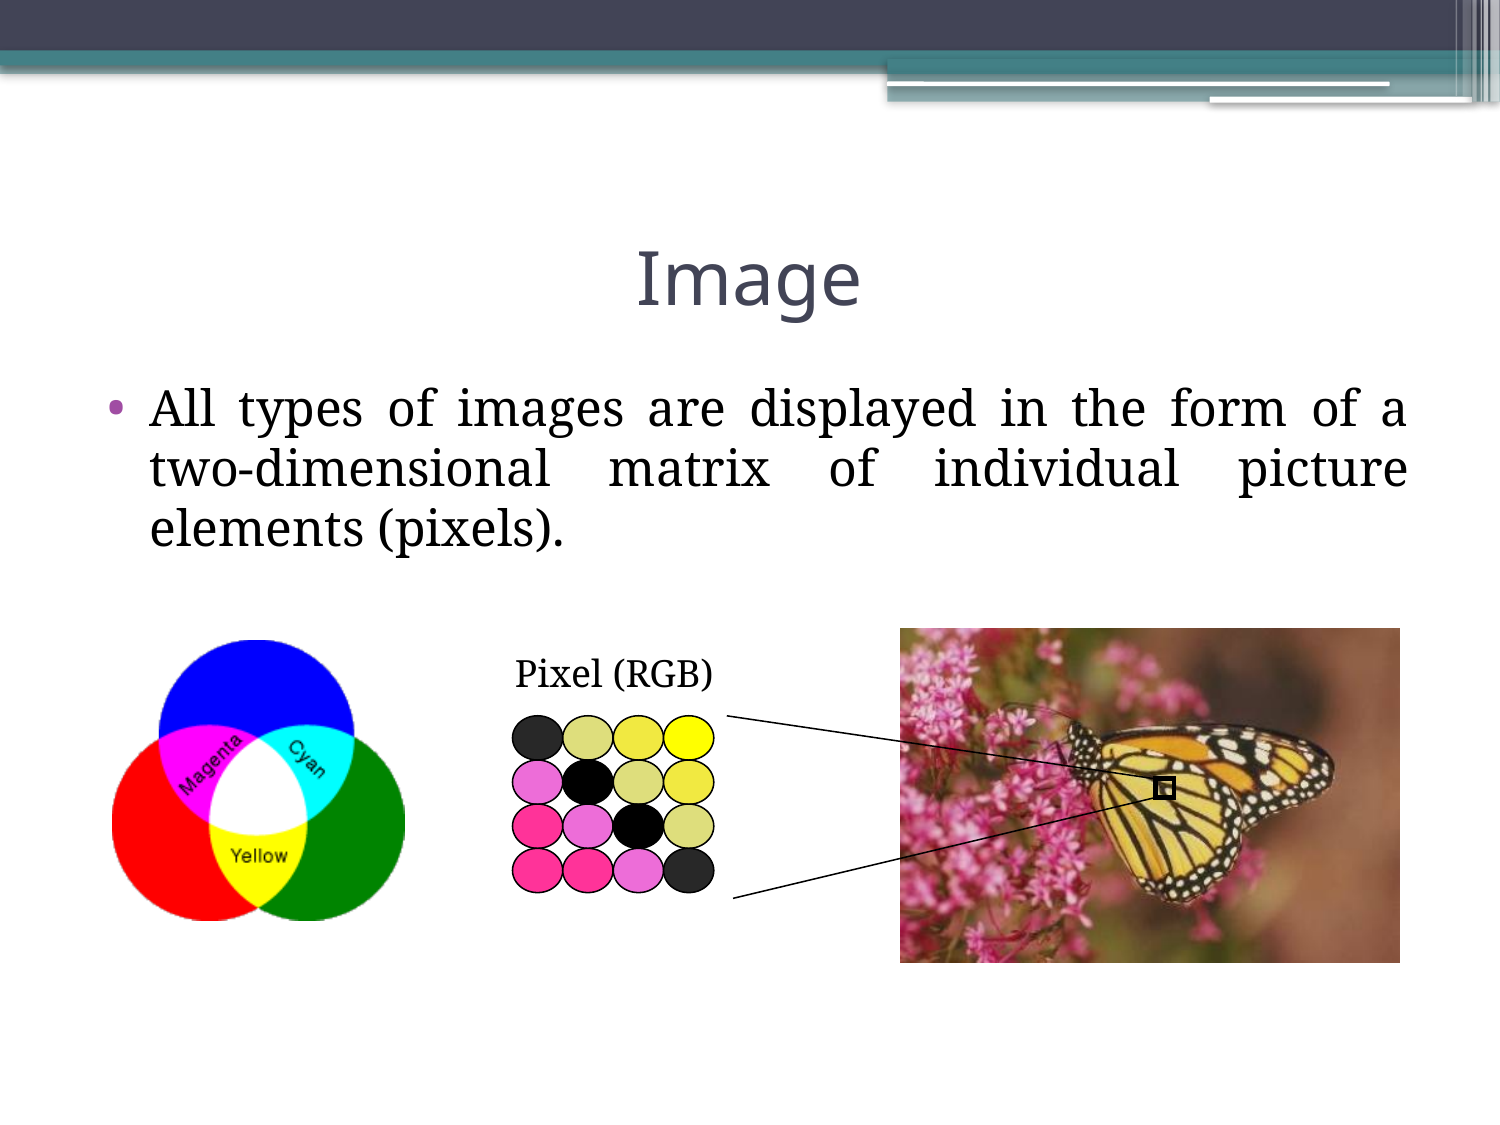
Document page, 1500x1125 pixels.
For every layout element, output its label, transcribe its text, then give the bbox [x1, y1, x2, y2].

picture [899, 628, 1401, 963]
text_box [512, 715, 1175, 899]
text_box Pixel (RGB) [500, 642, 729, 703]
list All types of images are displayed in the form of a two-dimensional matrix of individual picture elements (pixels). [75, 368, 1425, 1100]
picture [112, 640, 405, 921]
title Image [75, 187, 1425, 363]
